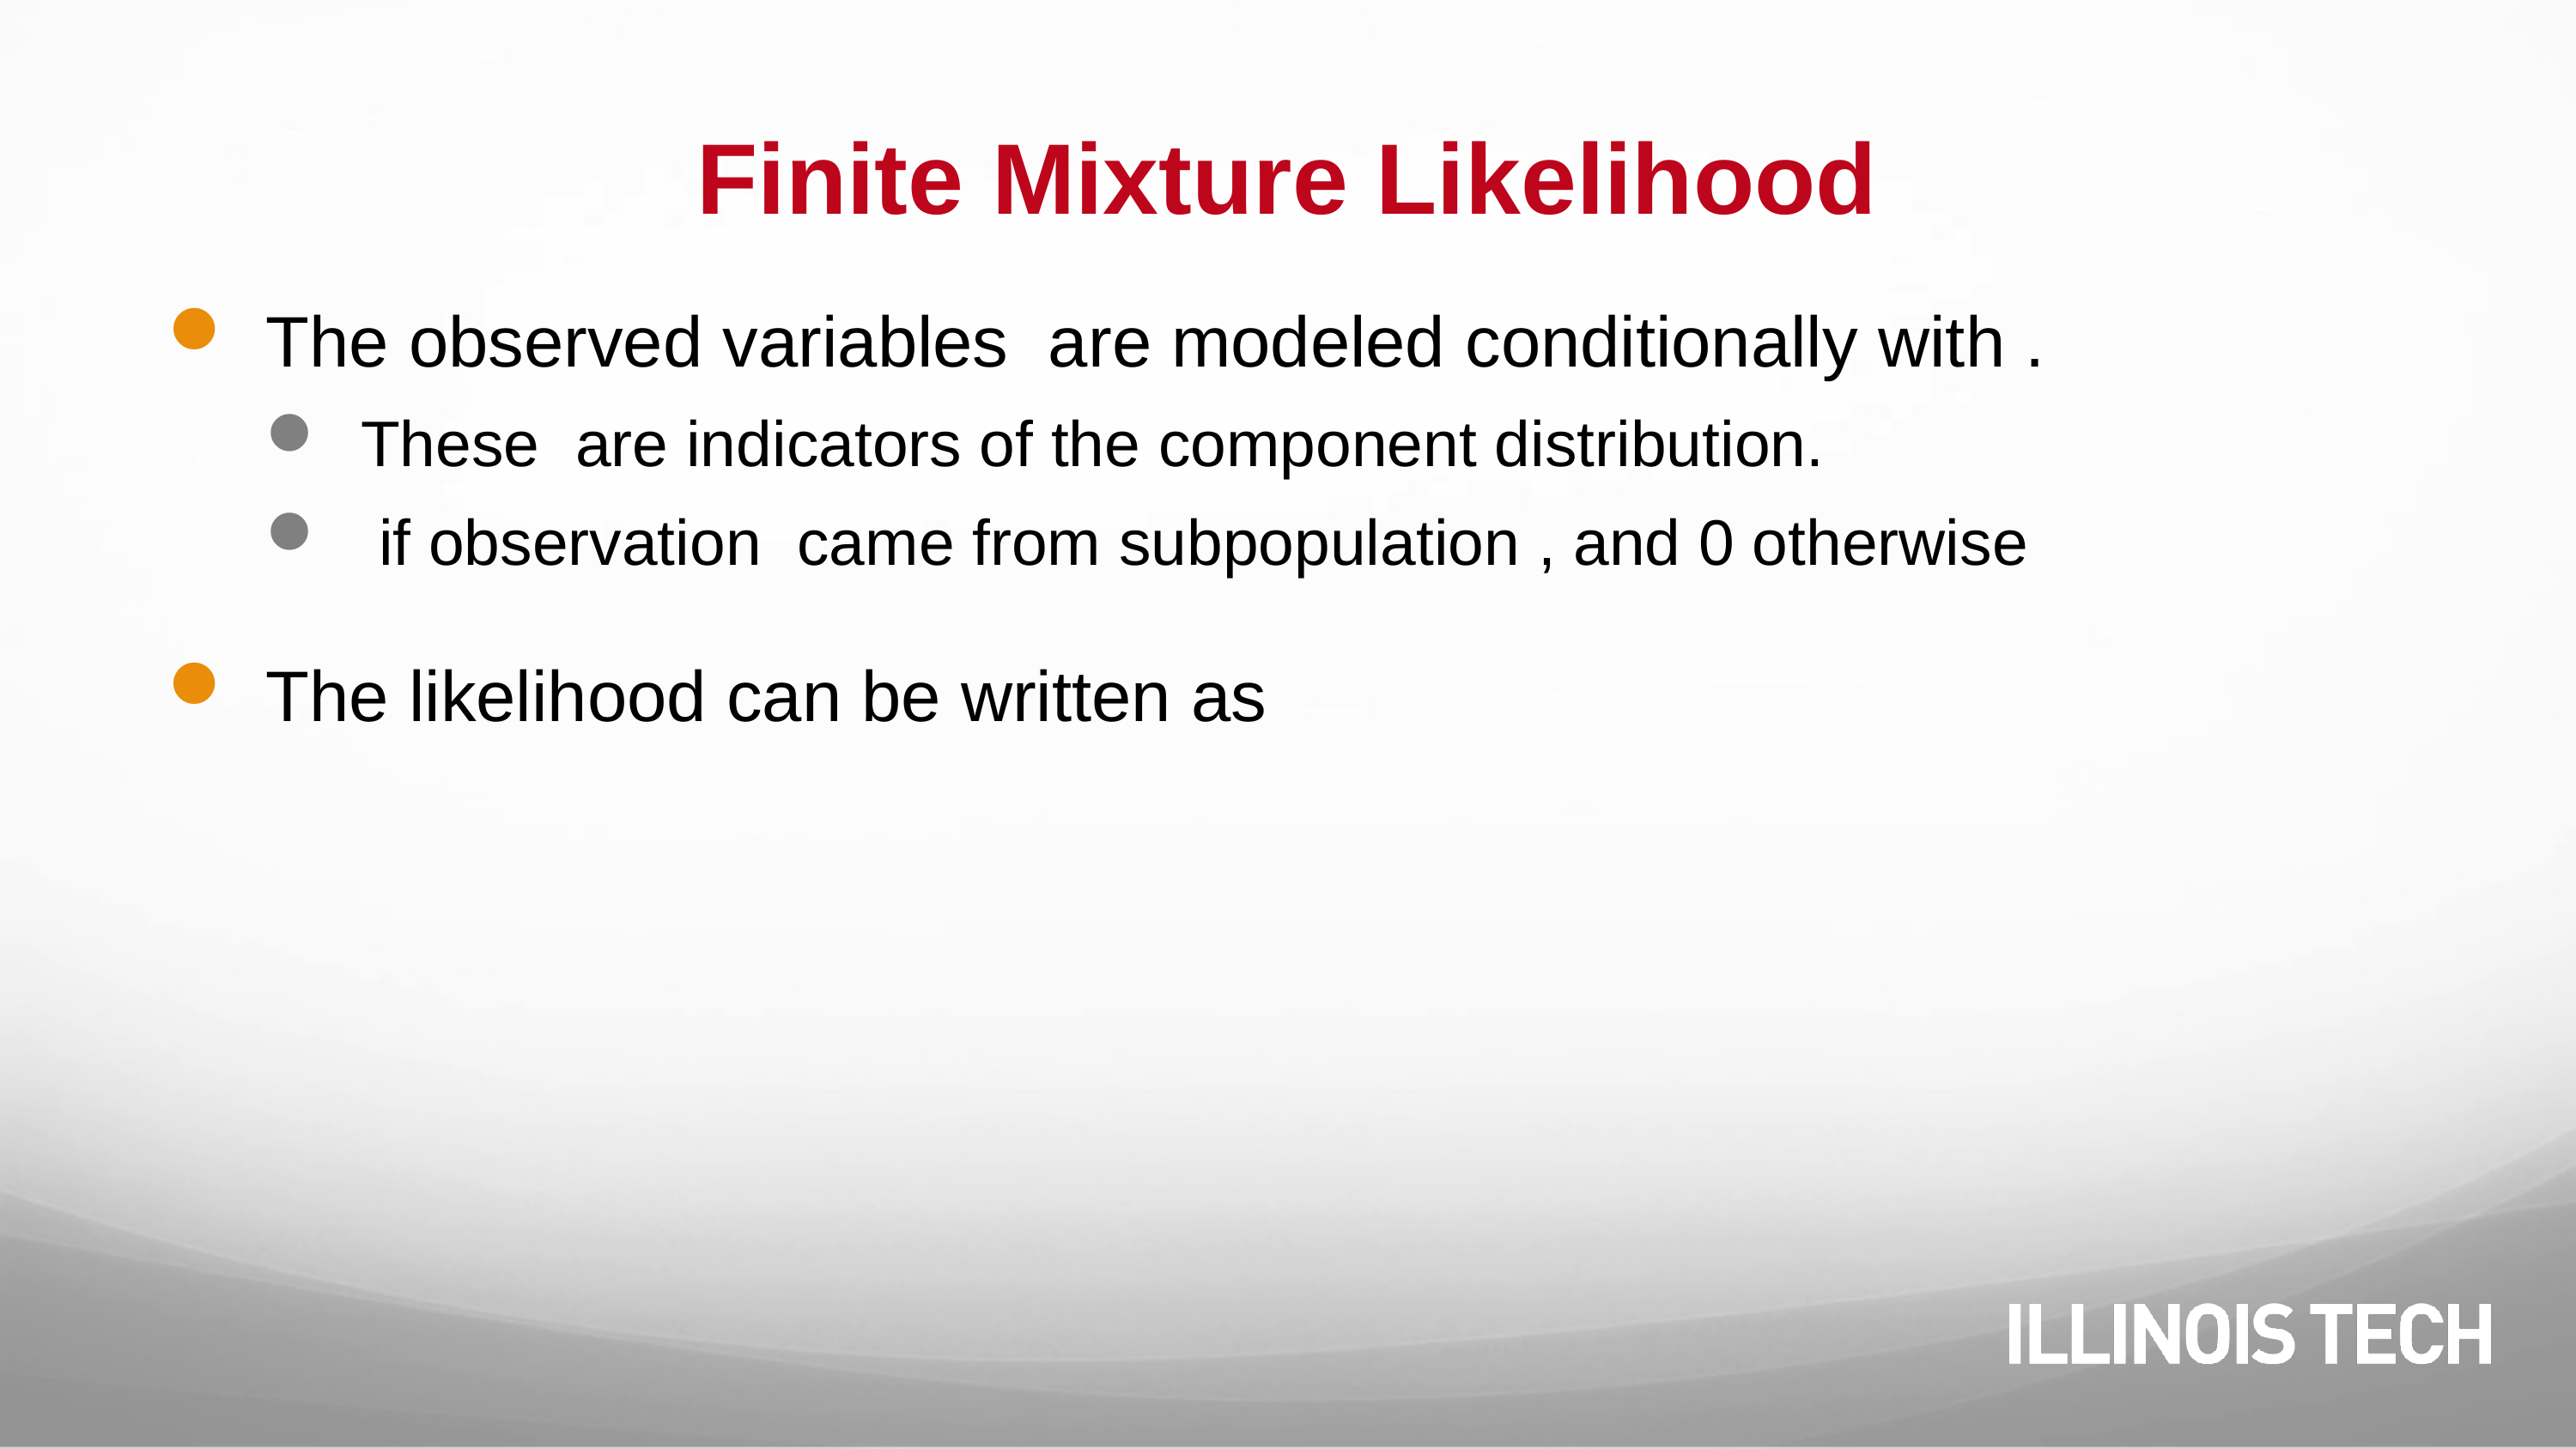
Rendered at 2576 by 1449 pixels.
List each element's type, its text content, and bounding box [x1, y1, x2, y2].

picture [0, 0, 2576, 1449]
title Finite Mixture Likelihood [155, 22, 2421, 241]
